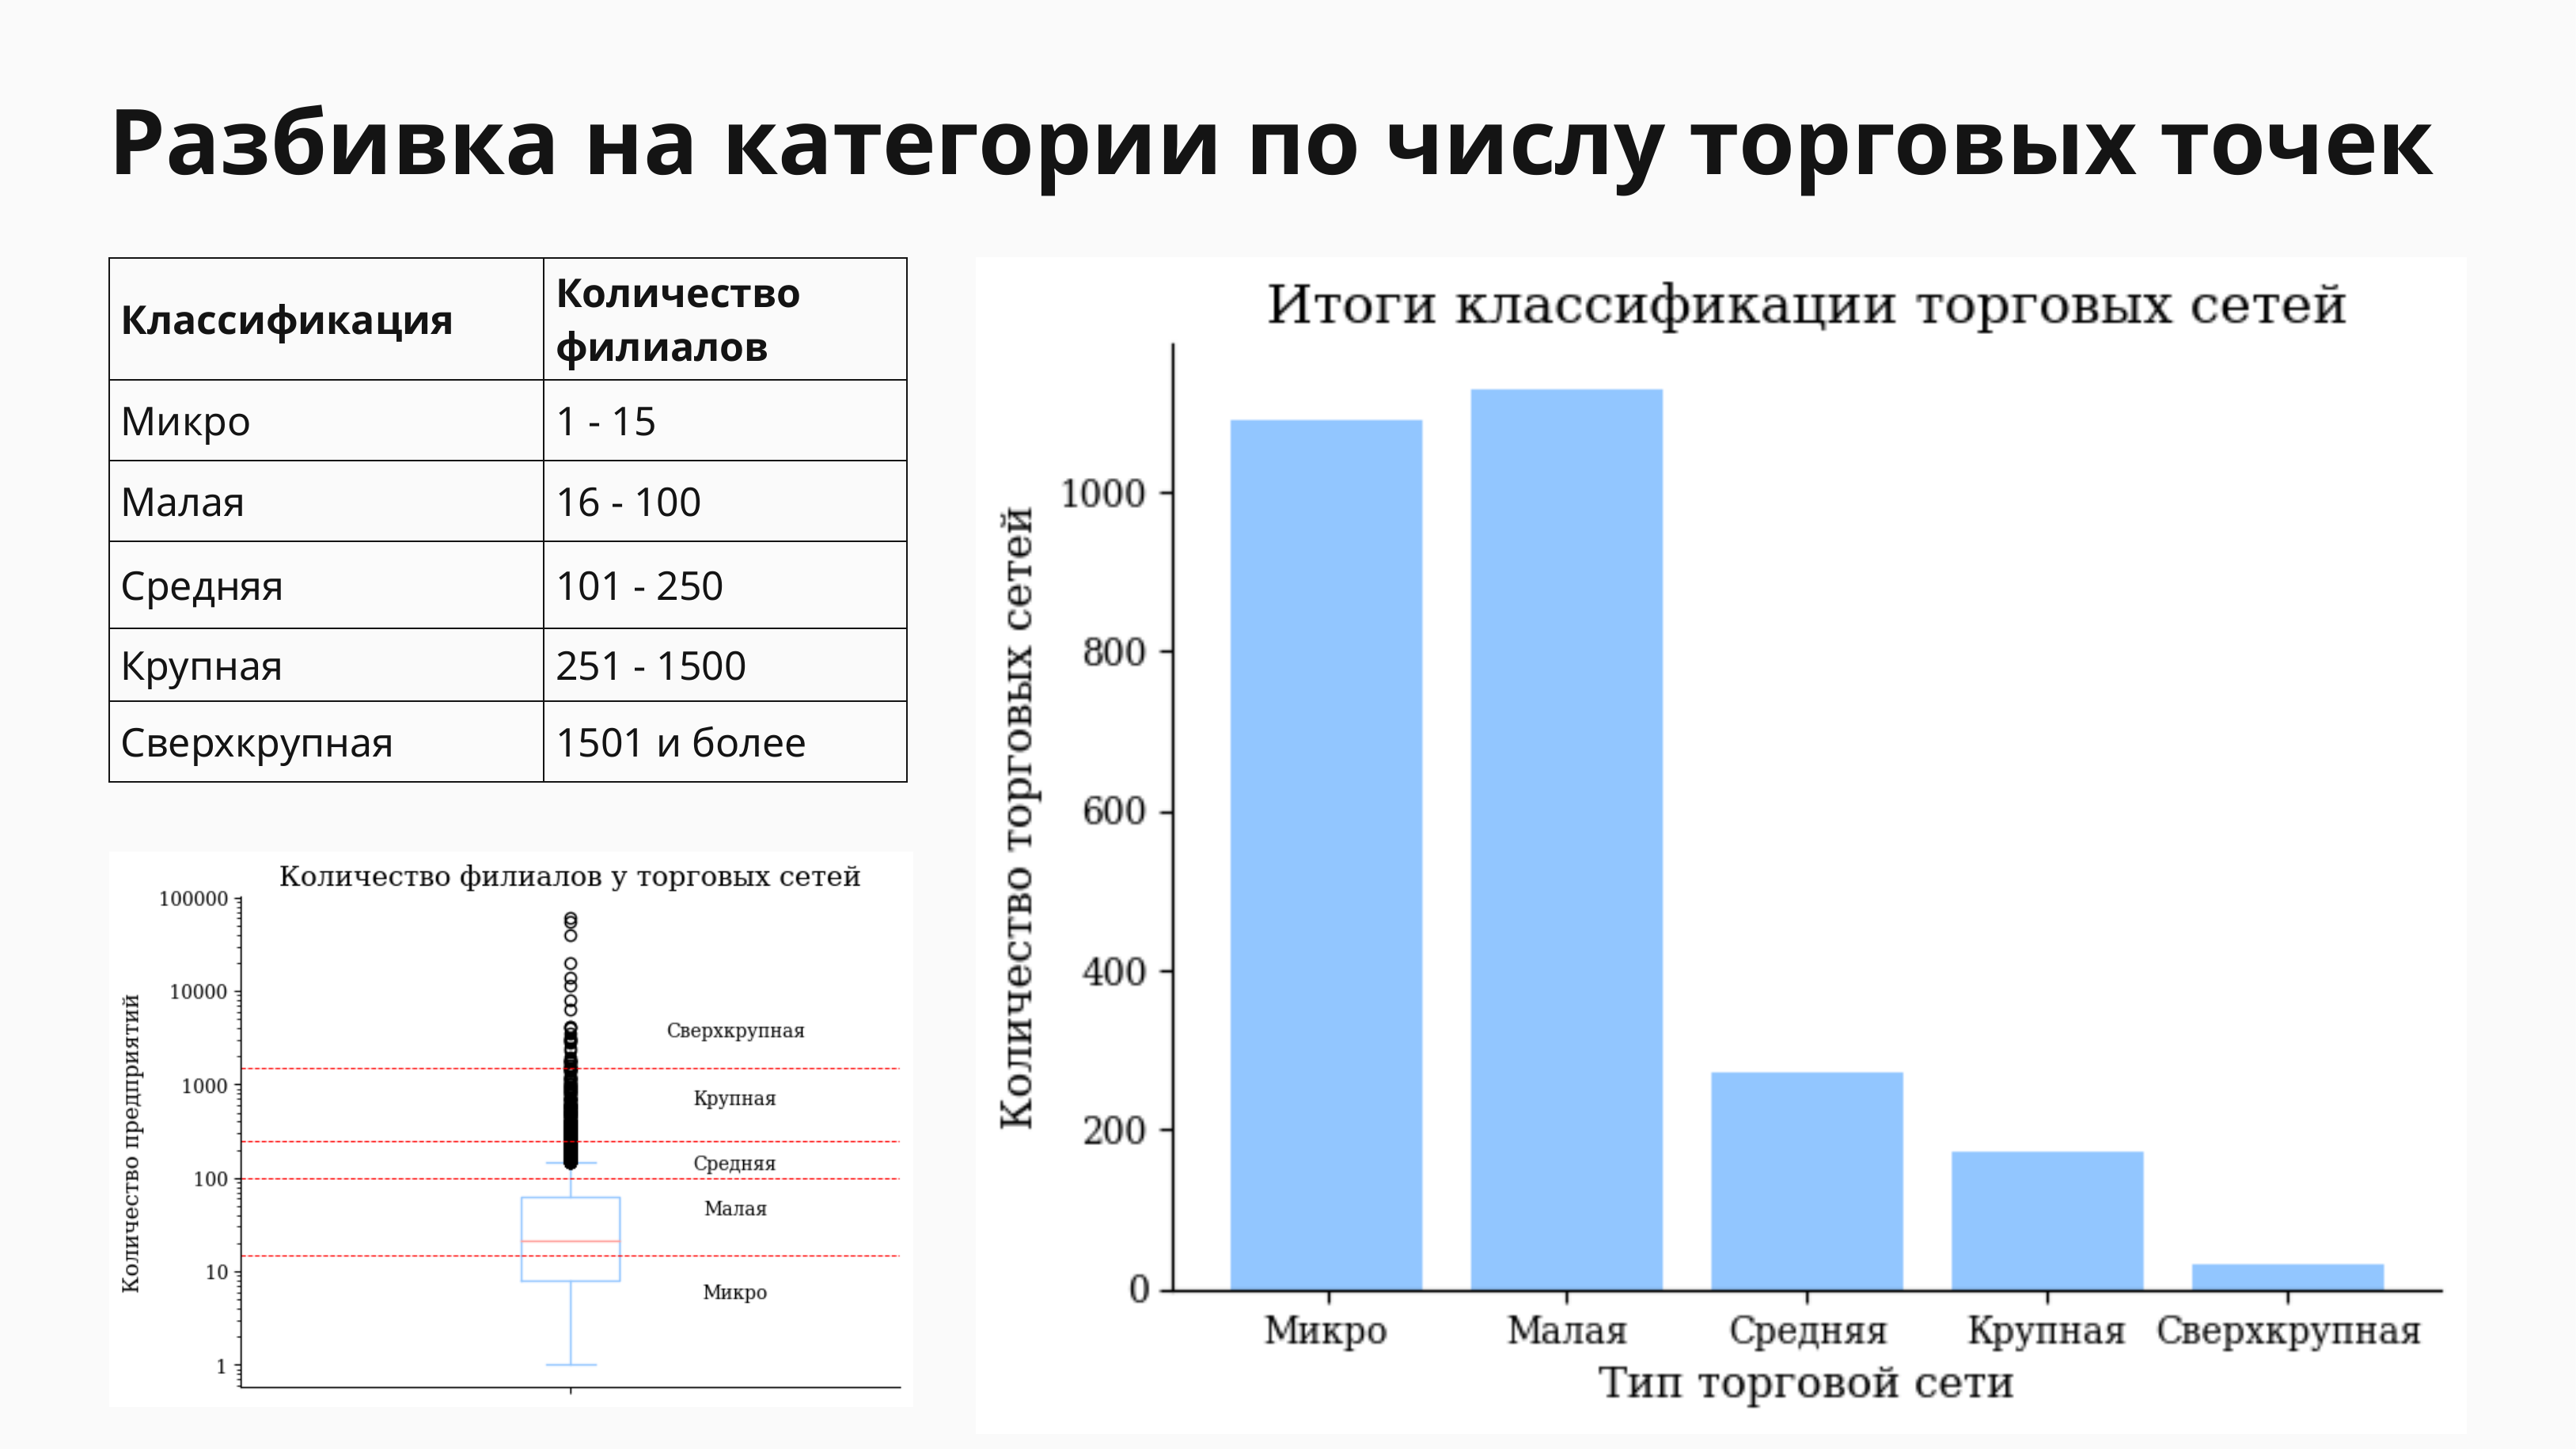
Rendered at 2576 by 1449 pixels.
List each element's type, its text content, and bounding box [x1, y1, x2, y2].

table_cell Средняя [110, 542, 543, 628]
table_cell Малая [110, 461, 543, 541]
table_cell 251 - 1500 [544, 629, 906, 700]
table_cell 1501 и более [544, 702, 906, 781]
table_header Классификация [110, 259, 543, 379]
table_cell 1 - 15 [544, 381, 906, 460]
picture [976, 257, 2467, 1435]
table_header Количество филиалов [544, 259, 906, 379]
table_cell Крупная [110, 629, 543, 700]
table_cell Сверхкрупная [110, 702, 543, 781]
table_cell 16 - 100 [544, 461, 906, 541]
picture [109, 852, 913, 1408]
table_cell 101 - 250 [544, 542, 906, 628]
table_cell Микро [110, 381, 543, 460]
text_box Разбивка на категории по числу торговых точек [108, 69, 2467, 193]
